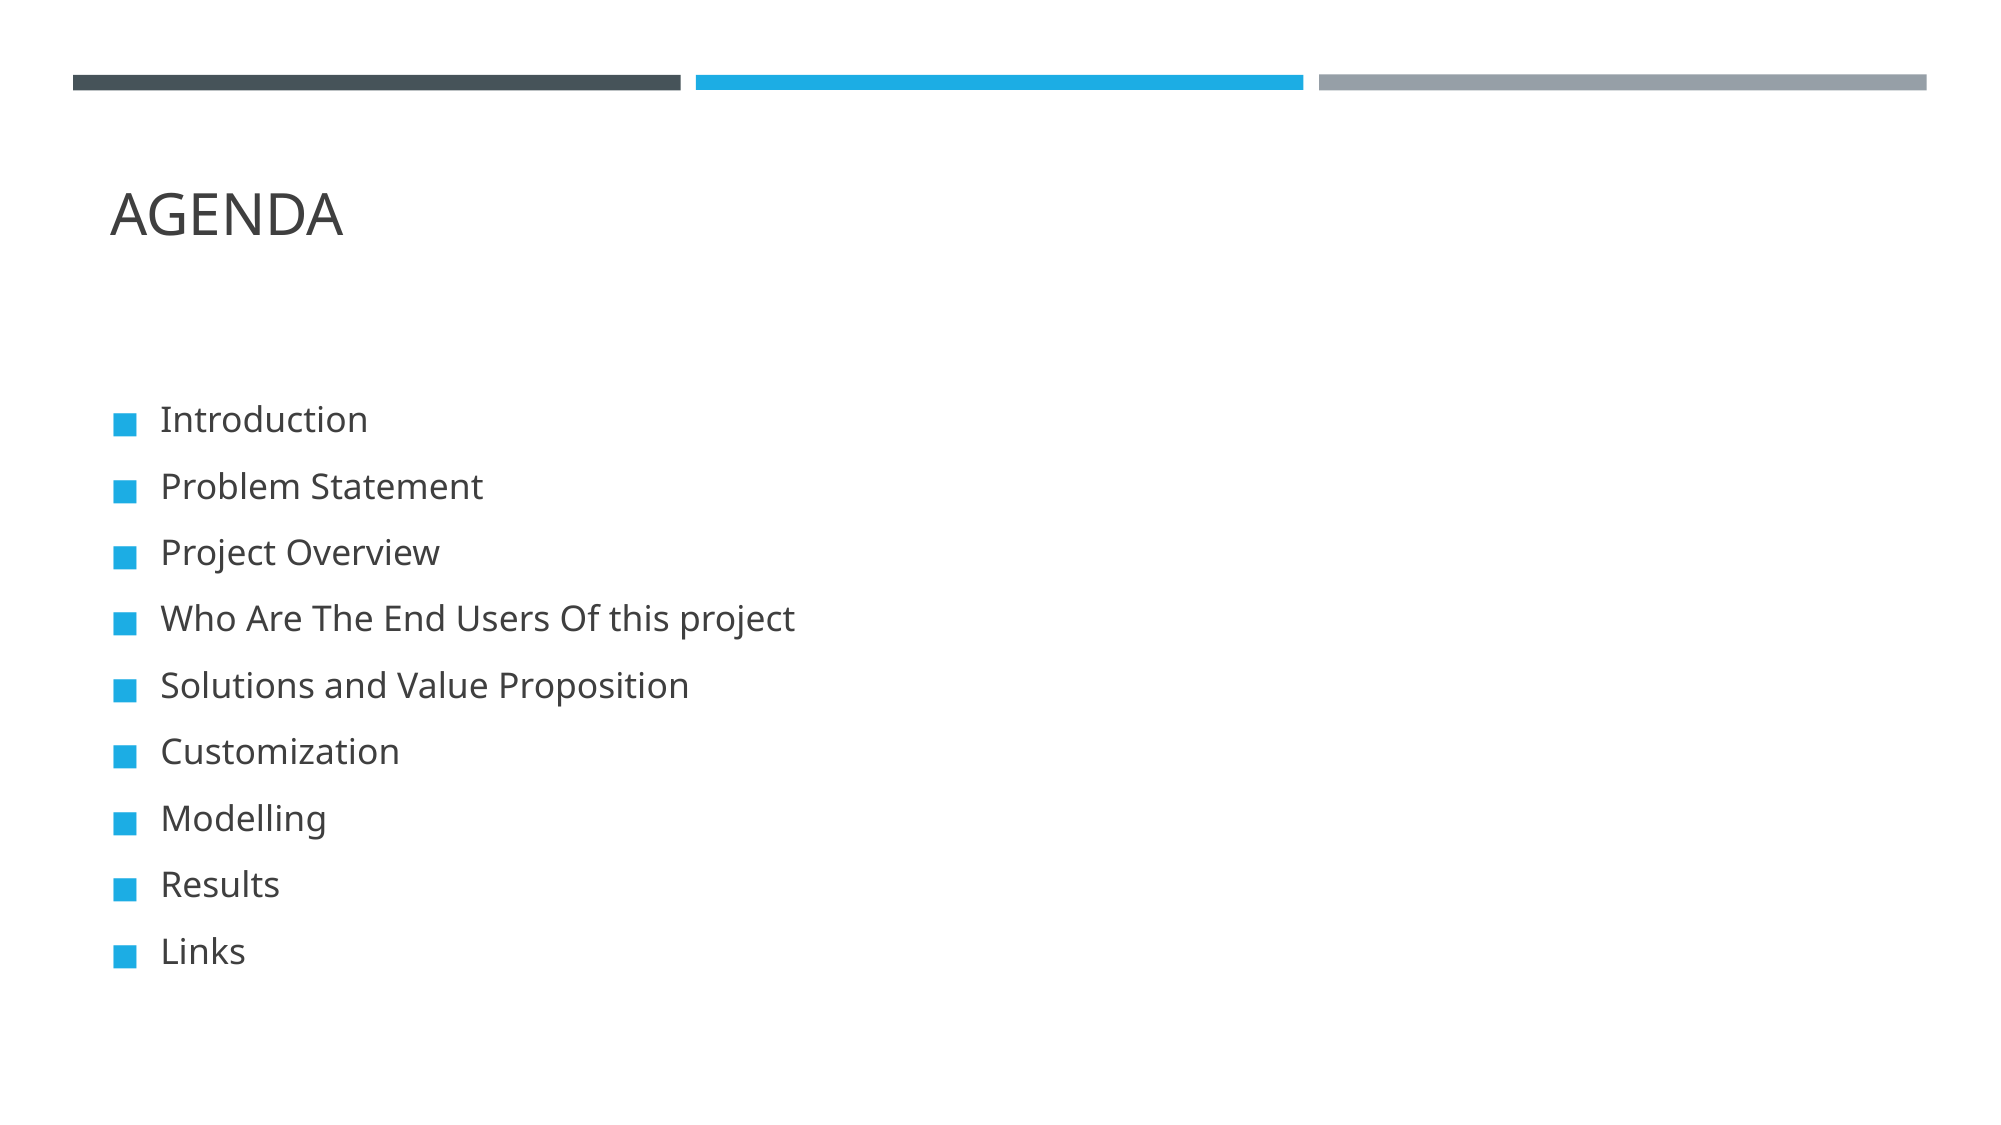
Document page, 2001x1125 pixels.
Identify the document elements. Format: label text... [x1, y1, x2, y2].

title AGENDA [95, 115, 1905, 311]
list Introduction Problem Statement Project Overview Who Are The End Users Of this project Solutions and Value Proposition Customization Modelling Results Links [95, 383, 1905, 981]
